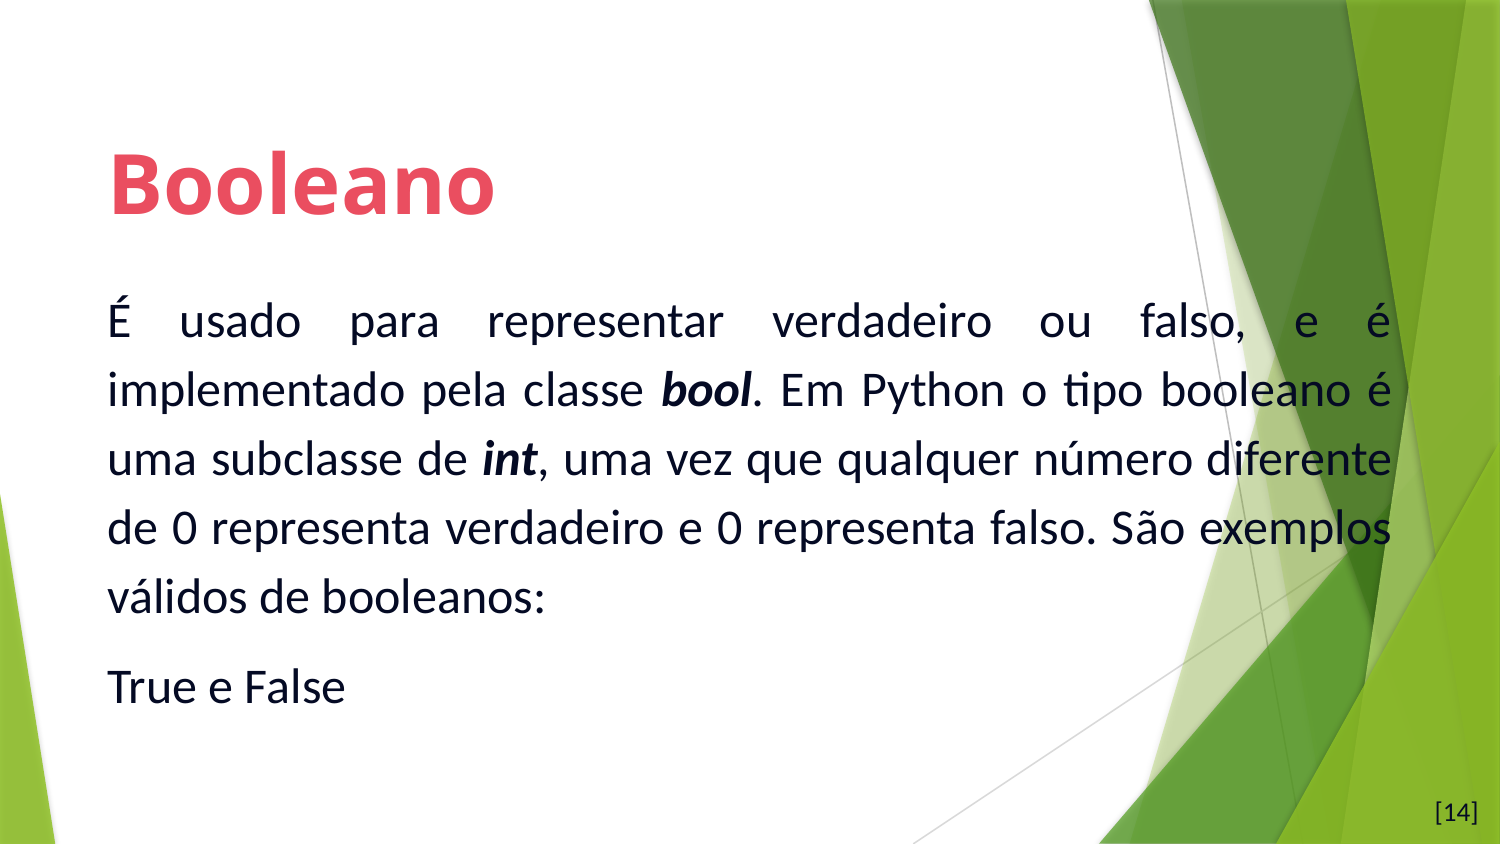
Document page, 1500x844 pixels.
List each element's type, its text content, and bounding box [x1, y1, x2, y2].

slide_number [14] [1403, 779, 1494, 844]
text_box Booleano [92, 104, 1408, 243]
text_box É usado para representar verdadeiro ou falso, e é implementado pela classe bool. Em Python o tipo booleano é uma subclasse de int, uma vez que qualquer número diferente de 0 representa verdadeiro e 0 representa falso. São exemplos válidos de booleanos: True e False [92, 243, 1408, 749]
